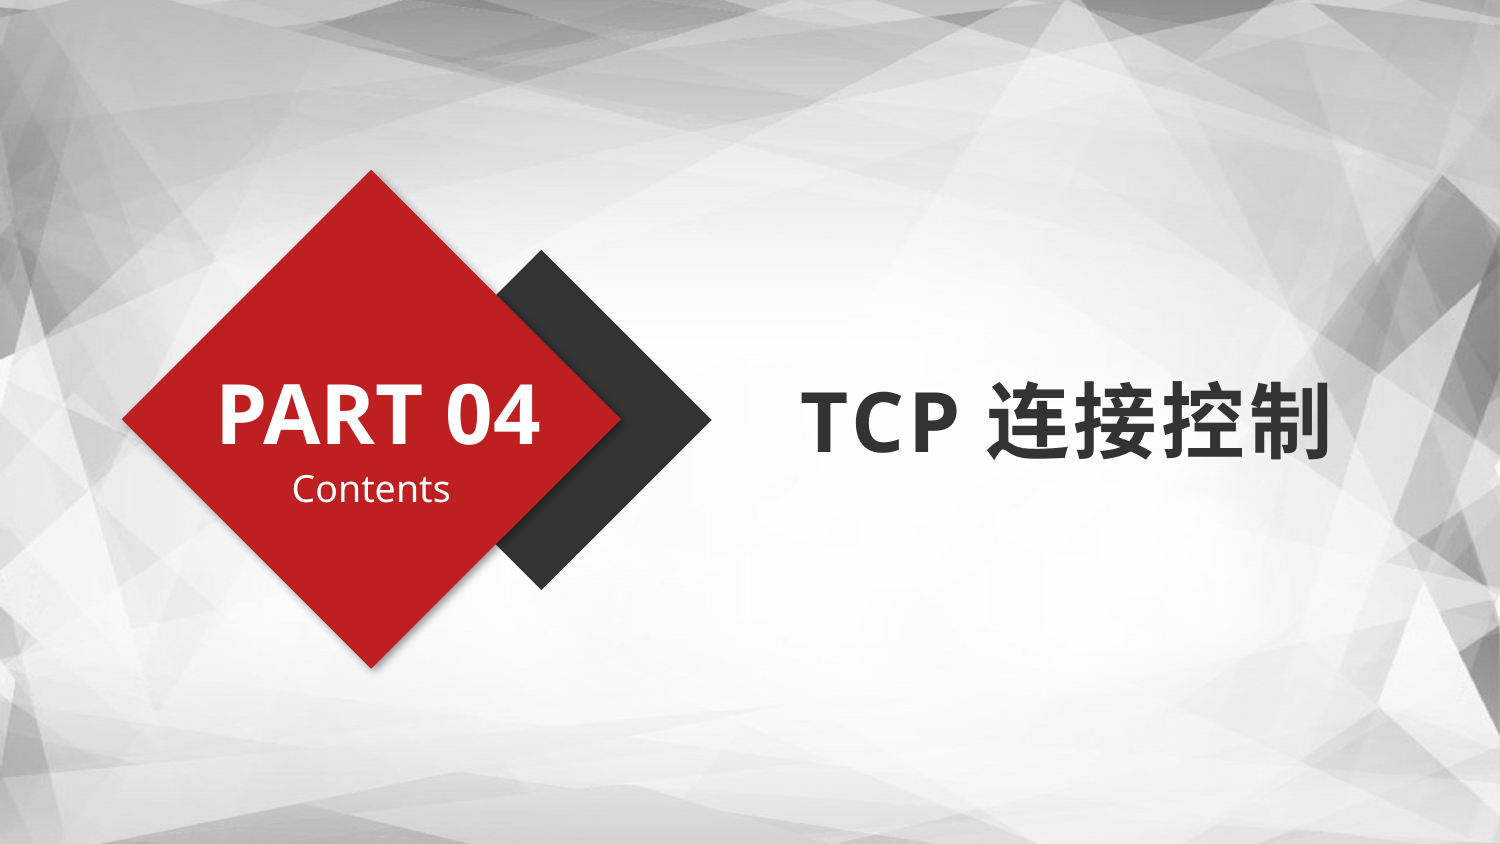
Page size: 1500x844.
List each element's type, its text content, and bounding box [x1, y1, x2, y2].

picture [0, 0, 1500, 844]
text_box TCP连接控制 [775, 313, 1358, 475]
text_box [167, 124, 667, 715]
